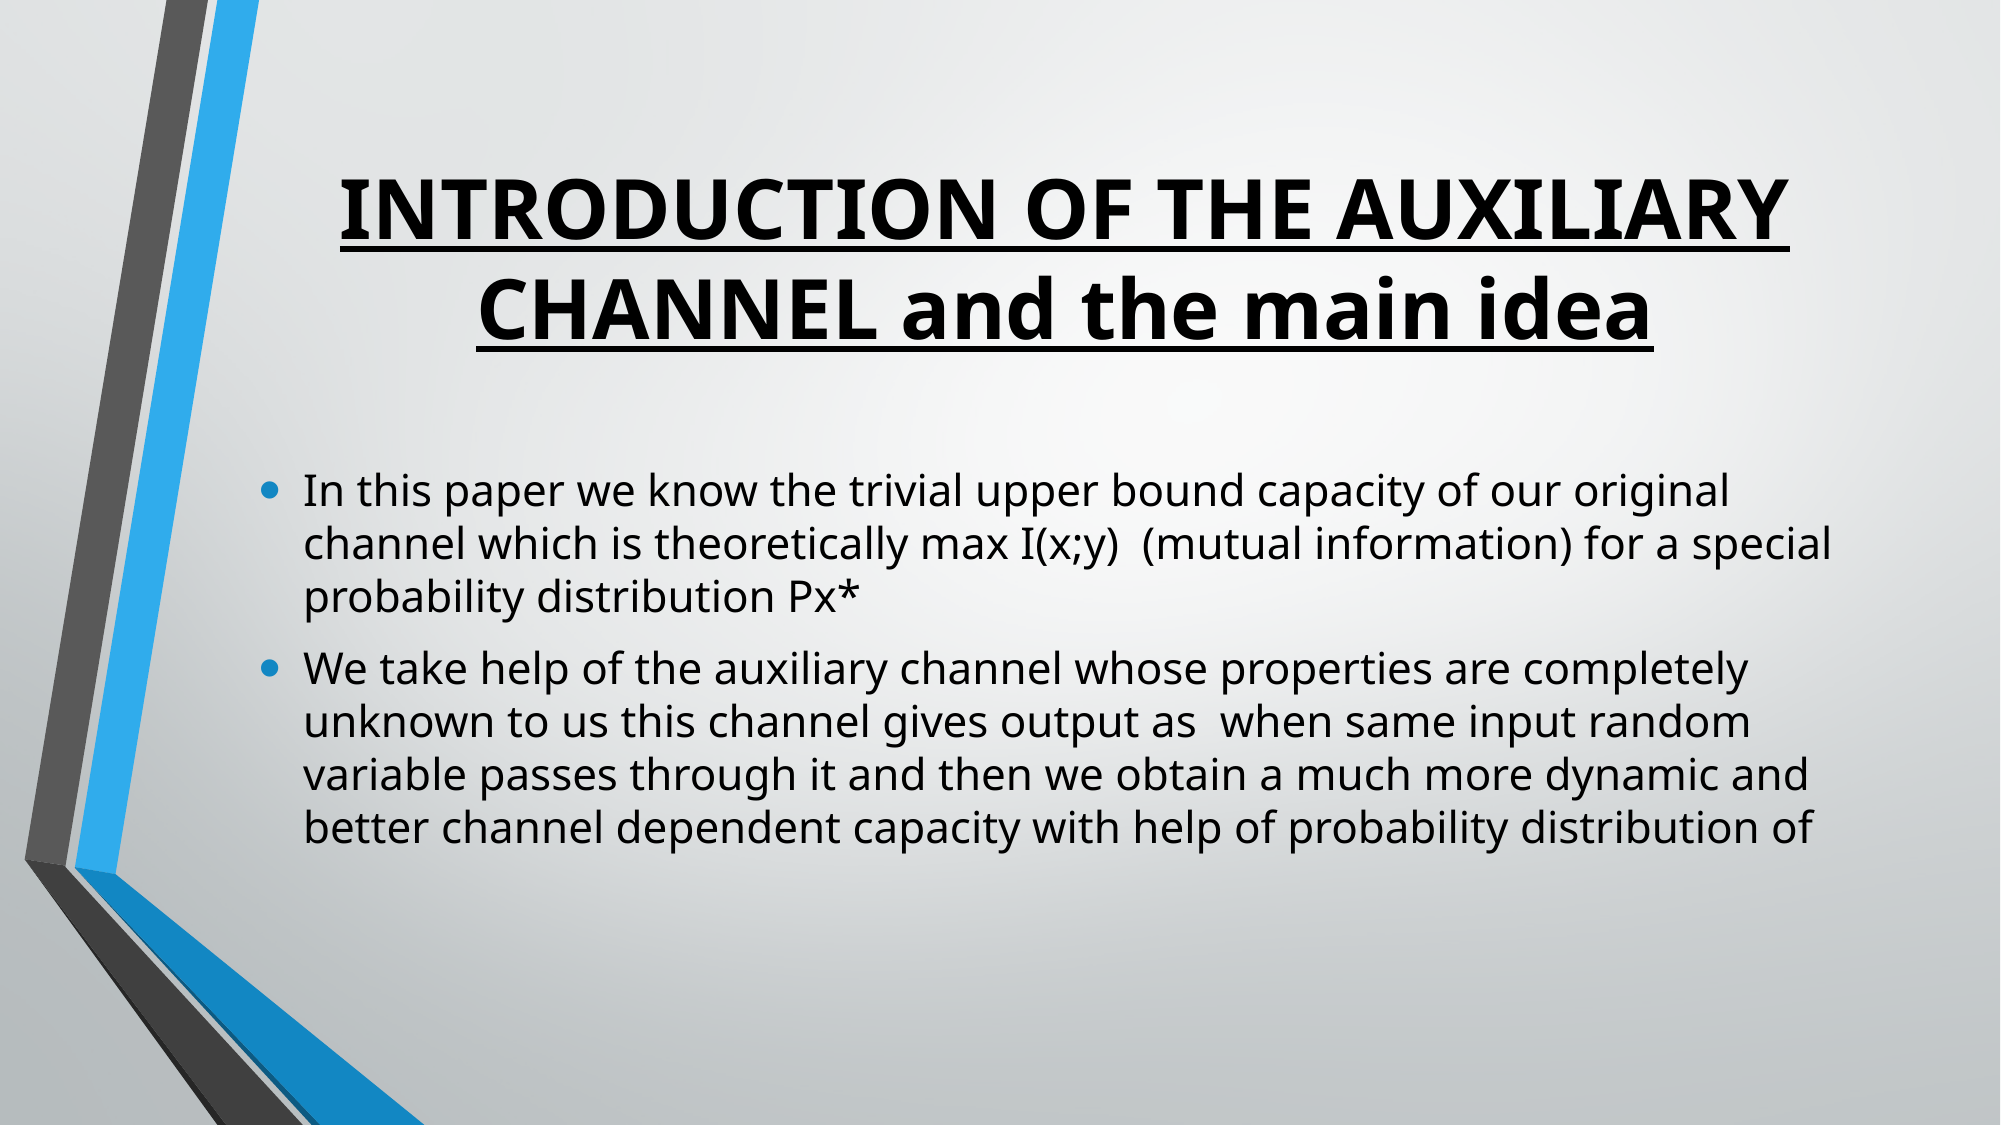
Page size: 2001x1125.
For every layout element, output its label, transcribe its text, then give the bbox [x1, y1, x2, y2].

title INTRODUCTION OF THE AUXILIARY CHANNEL and the main idea [243, 112, 1887, 400]
